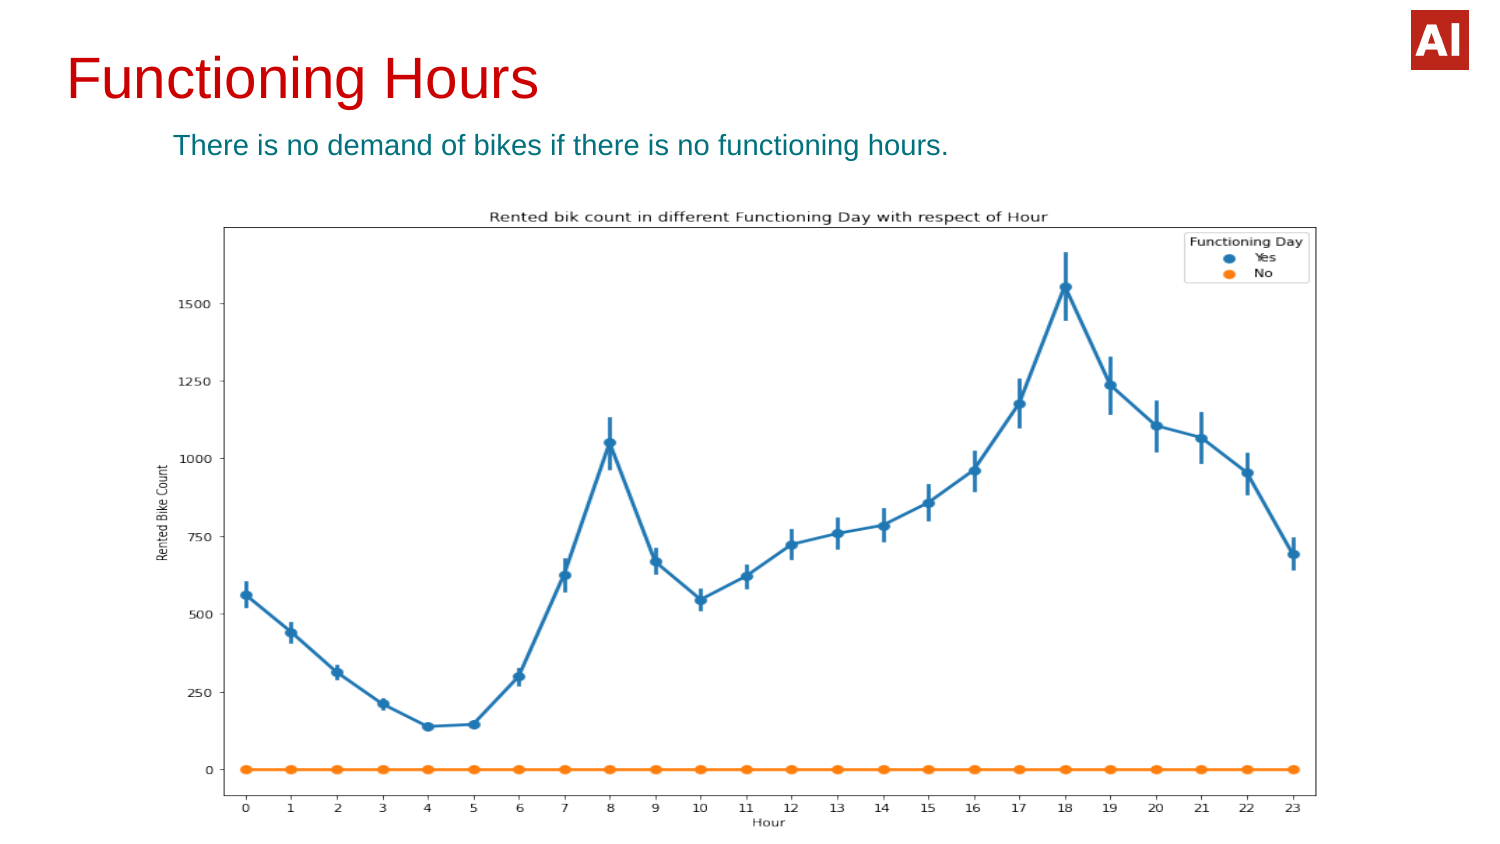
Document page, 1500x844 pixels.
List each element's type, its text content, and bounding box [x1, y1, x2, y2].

picture [1411, 10, 1469, 70]
picture [148, 204, 1324, 835]
title Functioning Hours [51, 25, 1449, 120]
text_box There is no demand of bikes if there is no functioning hours. [158, 119, 1119, 169]
